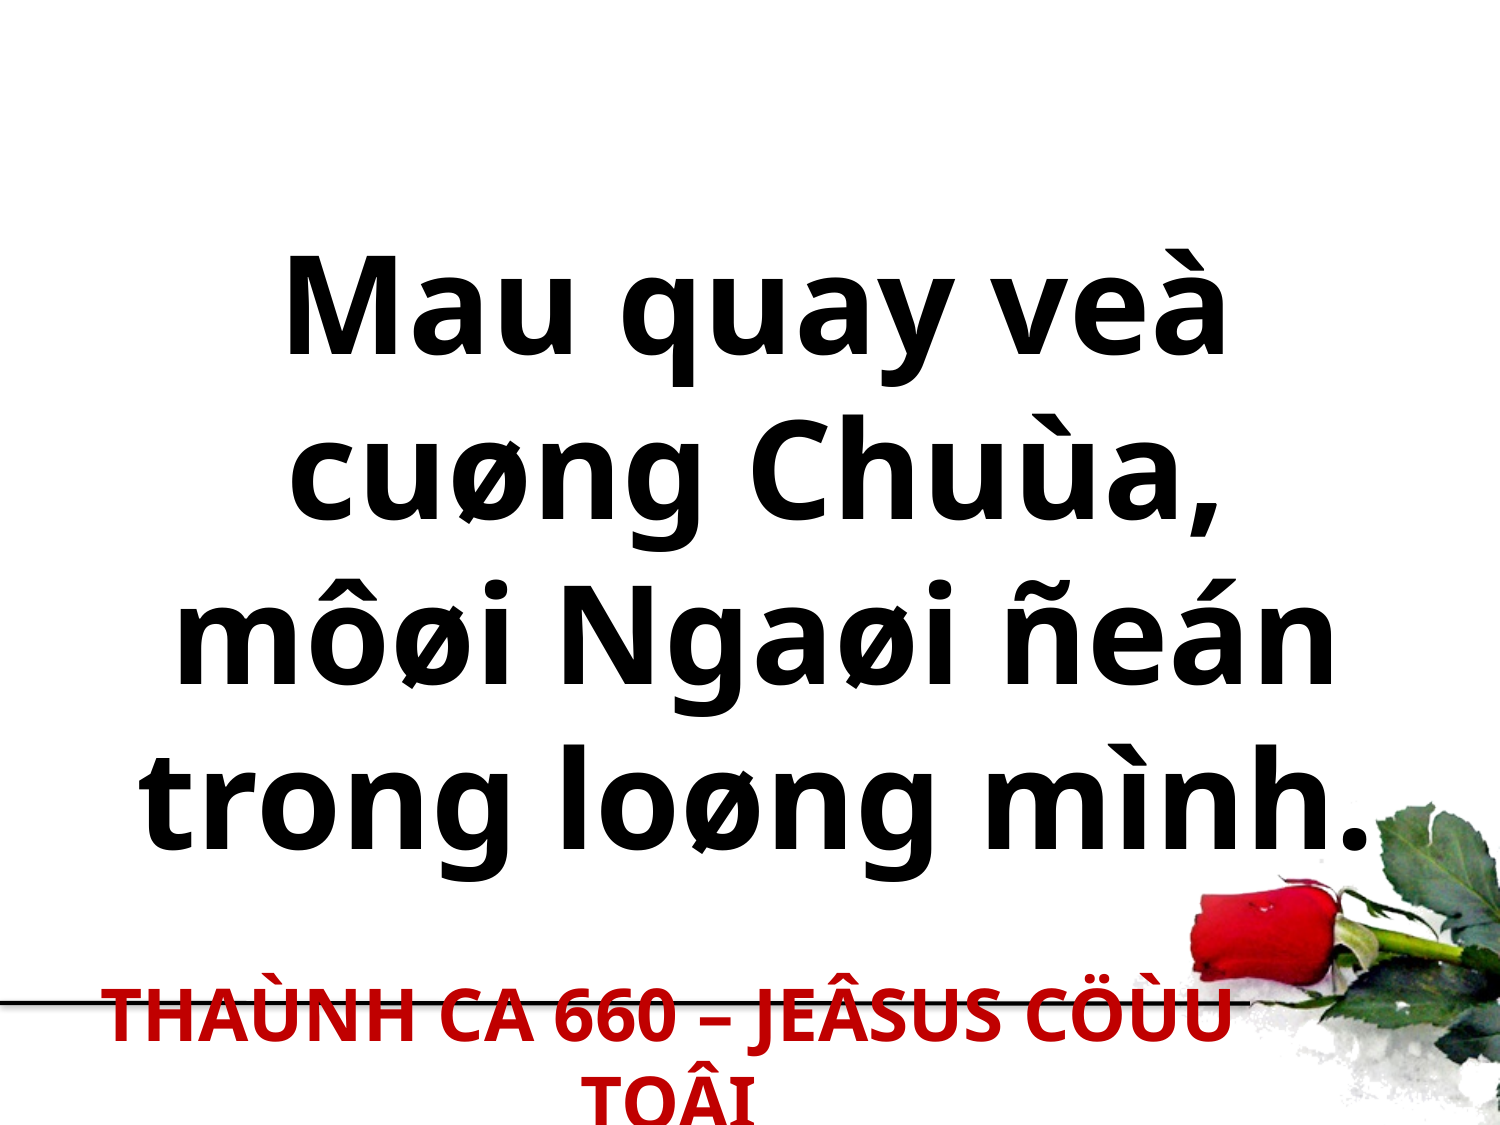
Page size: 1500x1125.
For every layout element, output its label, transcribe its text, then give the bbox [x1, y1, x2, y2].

text_box Mau quay veà cuøng Chuùa, môøi Ngaøi ñeán trong loøng mình. [99, 209, 1413, 885]
text_box THAÙNH CA 660 – JEÂSUS CÖÙU TOÂI [0, 999, 1338, 1113]
picture [1125, 774, 1500, 1125]
